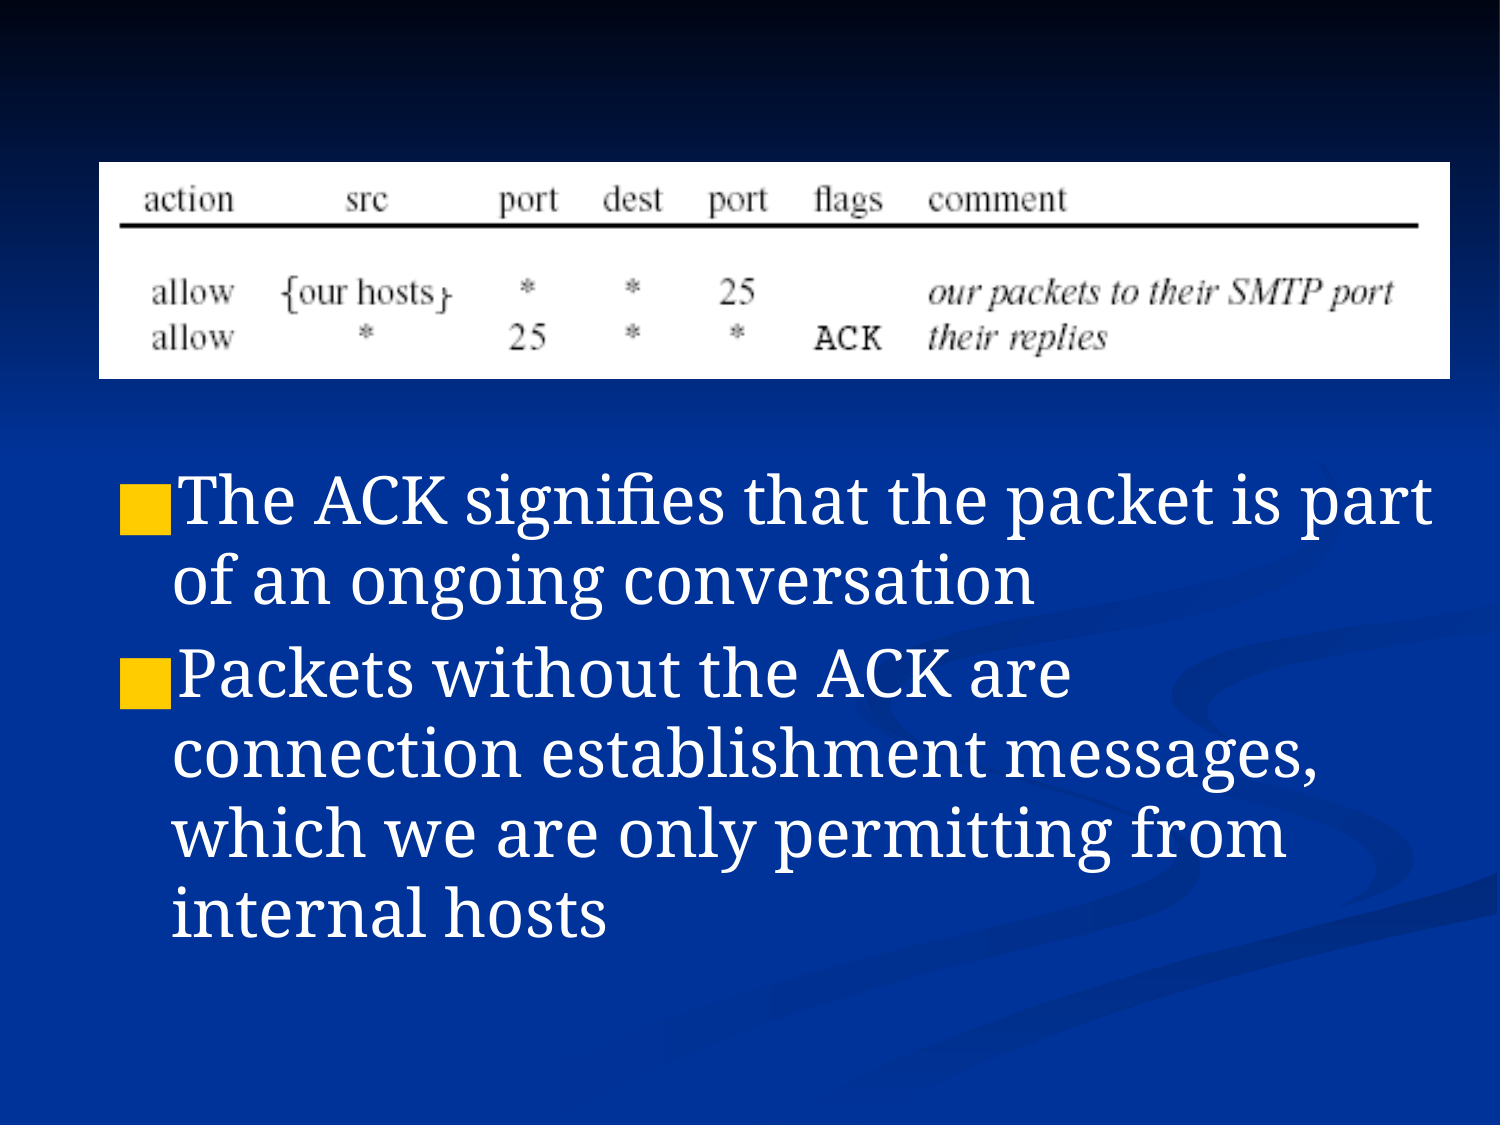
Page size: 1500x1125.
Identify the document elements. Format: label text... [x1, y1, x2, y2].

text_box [99, 162, 1451, 379]
text_box The ACK signifies that the packet is part of an ongoing conversation Packets without the ACK are connection establishment messages, which we are only permitting from internal hosts [99, 449, 1450, 1125]
